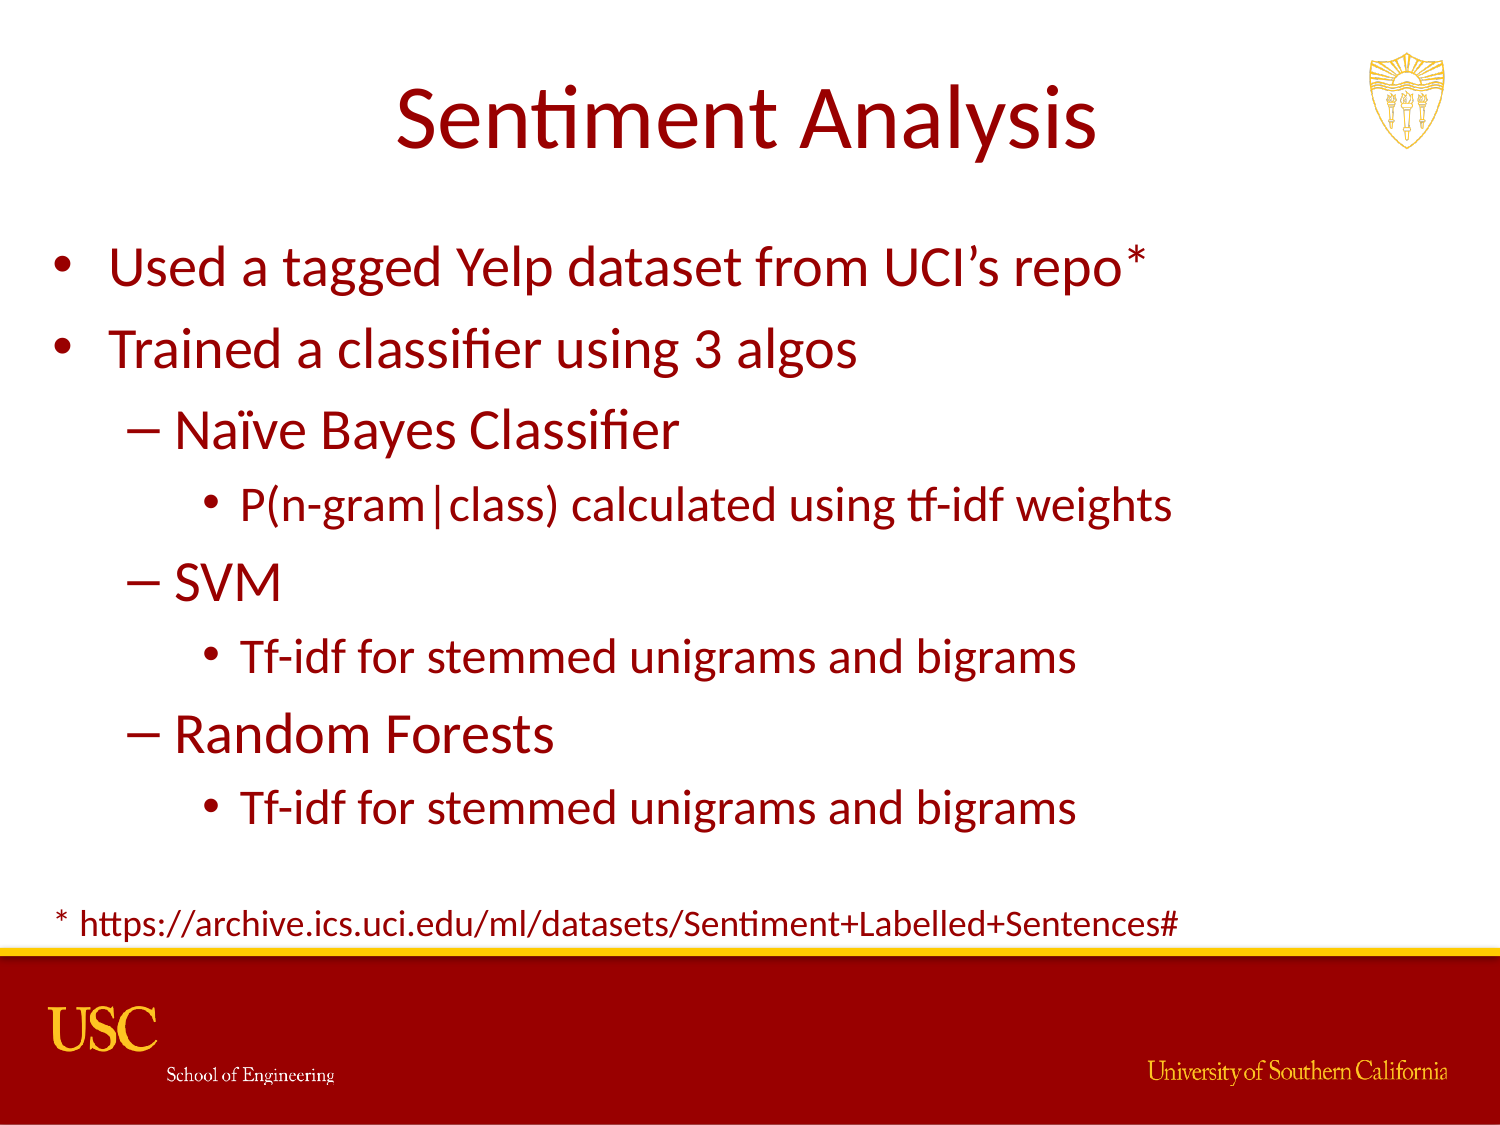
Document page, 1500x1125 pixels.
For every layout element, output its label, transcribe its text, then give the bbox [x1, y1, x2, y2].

title Sentiment Analysis [37, 49, 1459, 196]
list Used a tagged Yelp dataset from UCI’s repo* Trained a classifier using 3 algos Naïve Bayes Classifier P(n-gram|class) calculated using tf-idf weights SVM Tf-idf for stemmed unigrams and bigrams Random Forests Tf-idf for stemmed unigrams and bigrams [37, 220, 1459, 891]
text_box * https://archive.ics.uci.edu/ml/datasets/Sentiment+Labelled+Sentences# [37, 891, 1459, 952]
